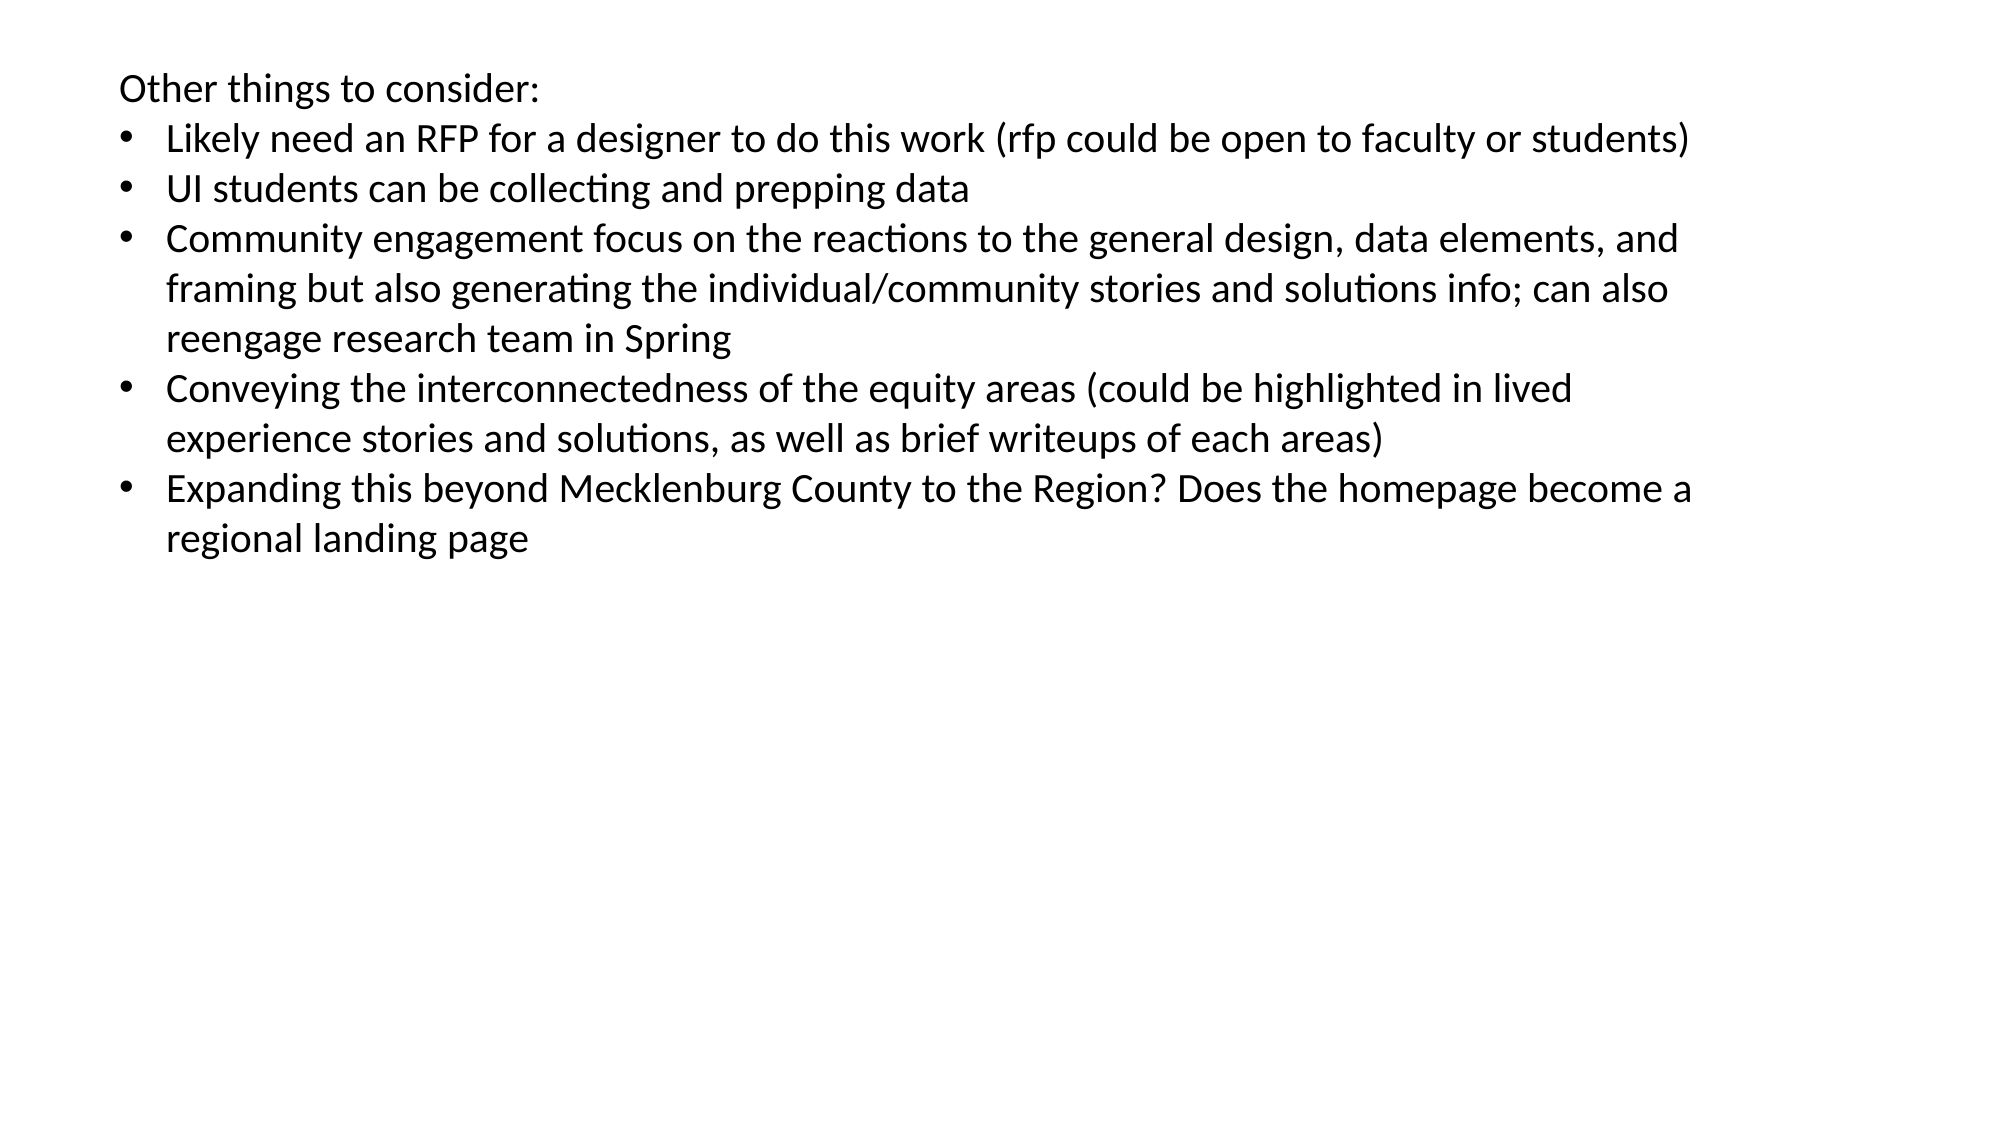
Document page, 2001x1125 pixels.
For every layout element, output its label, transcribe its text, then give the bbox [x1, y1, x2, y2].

text_box Other things to consider: Likely need an RFP for a designer to do this work (rfp could be open to faculty or students) UI students can be collecting and prepping data Community engagement focus on the reactions to the general design, data elements, and framing but also generating the individual/community stories and solutions info; can also reengage research team in Spring Conveying the interconnectedness of the equity areas (could be highlighted in lived experience stories and solutions, as well as brief writeups of each areas) Expanding this beyond Mecklenburg County to the Region? Does the homepage become a regional landing page [104, 53, 1752, 569]
